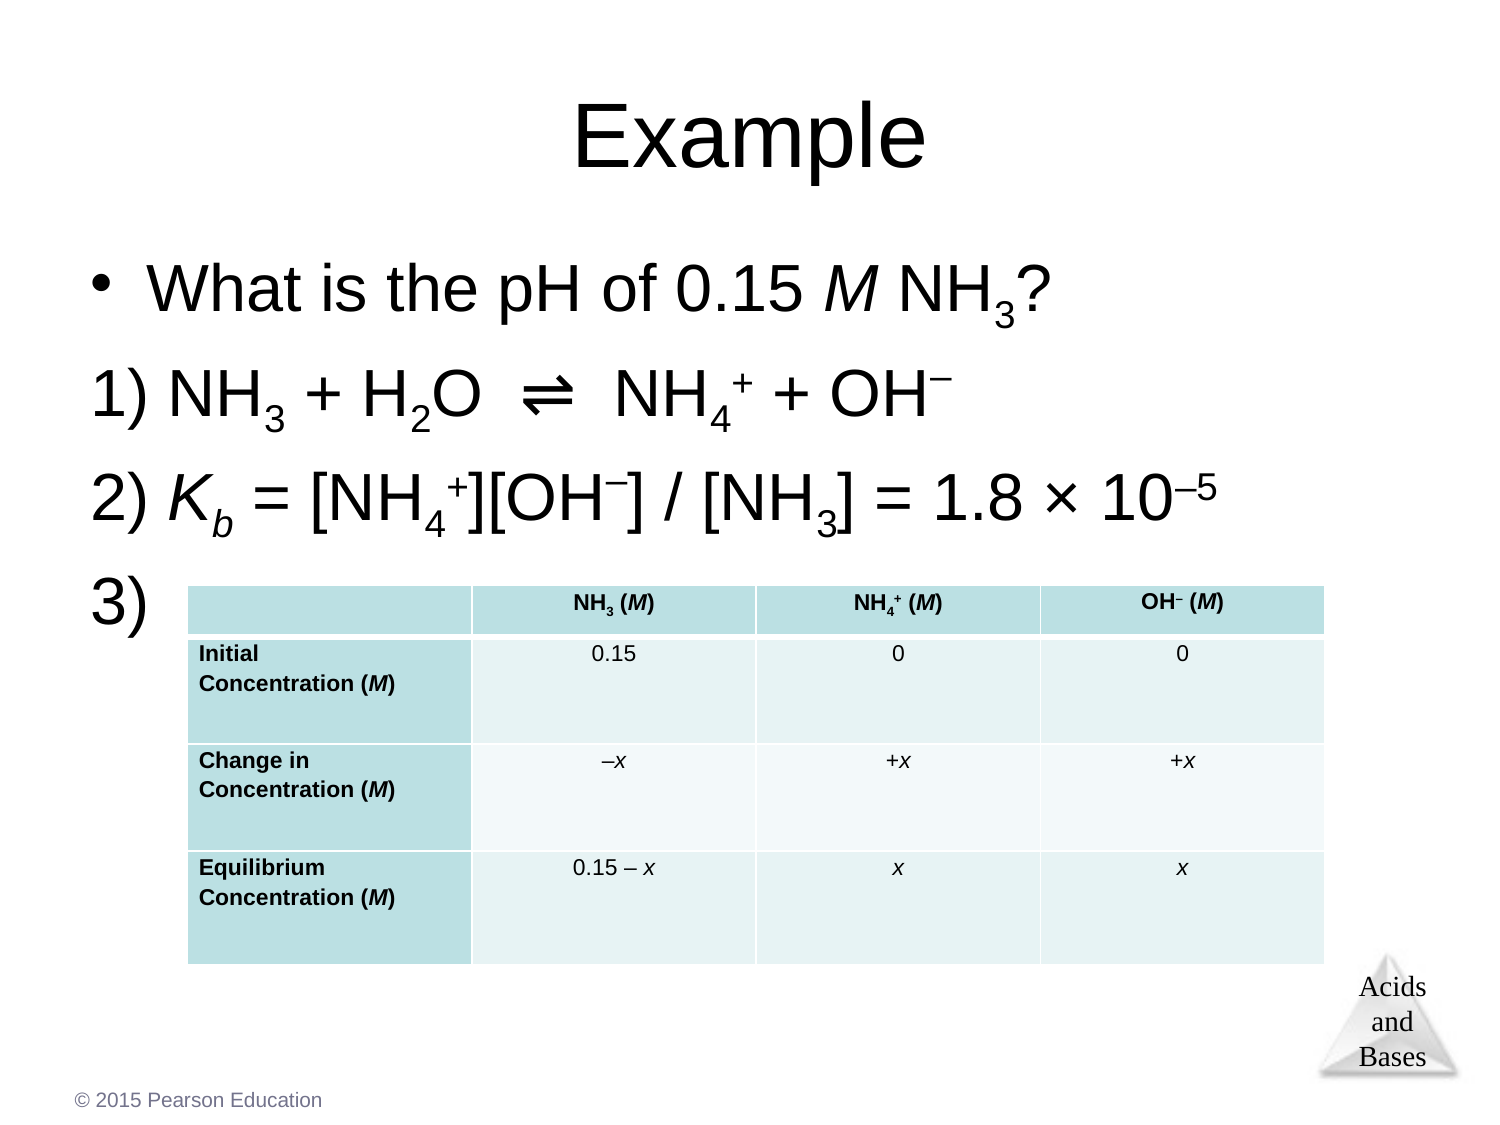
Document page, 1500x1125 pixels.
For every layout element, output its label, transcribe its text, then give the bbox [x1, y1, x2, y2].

table_cell 0.15 – x [473, 852, 755, 964]
table_header NH4+ (M) [757, 627, 1040, 634]
table_cell Initial Concentration (M) [188, 640, 471, 743]
table_cell +x [1041, 745, 1324, 850]
table_header NH3 (M) [473, 627, 755, 634]
table_cell +x [757, 745, 1040, 850]
table_cell 0 [757, 640, 1040, 743]
table_cell 0.15 [473, 640, 755, 743]
text_box [251, 551, 1500, 627]
table_header [188, 586, 471, 634]
table_cell x [757, 852, 1040, 964]
title Example [0, 37, 1500, 226]
list What is the pH of 0.15 M NH3? NH3 + H2O ⇌ NH4+ + OH– Kb = [NH4+][OH–] / [NH3] = 1.8 × 10–5 [74, 237, 1438, 663]
table_header OH– (M) [1041, 627, 1324, 634]
table_cell –x [473, 745, 755, 850]
table_cell Equilibrium Concentration (M) [188, 852, 471, 964]
table_cell Change in Concentration (M) [188, 745, 471, 850]
table_cell x [1041, 852, 1324, 964]
picture [1275, 899, 1500, 1125]
table_cell 0 [1041, 640, 1324, 743]
